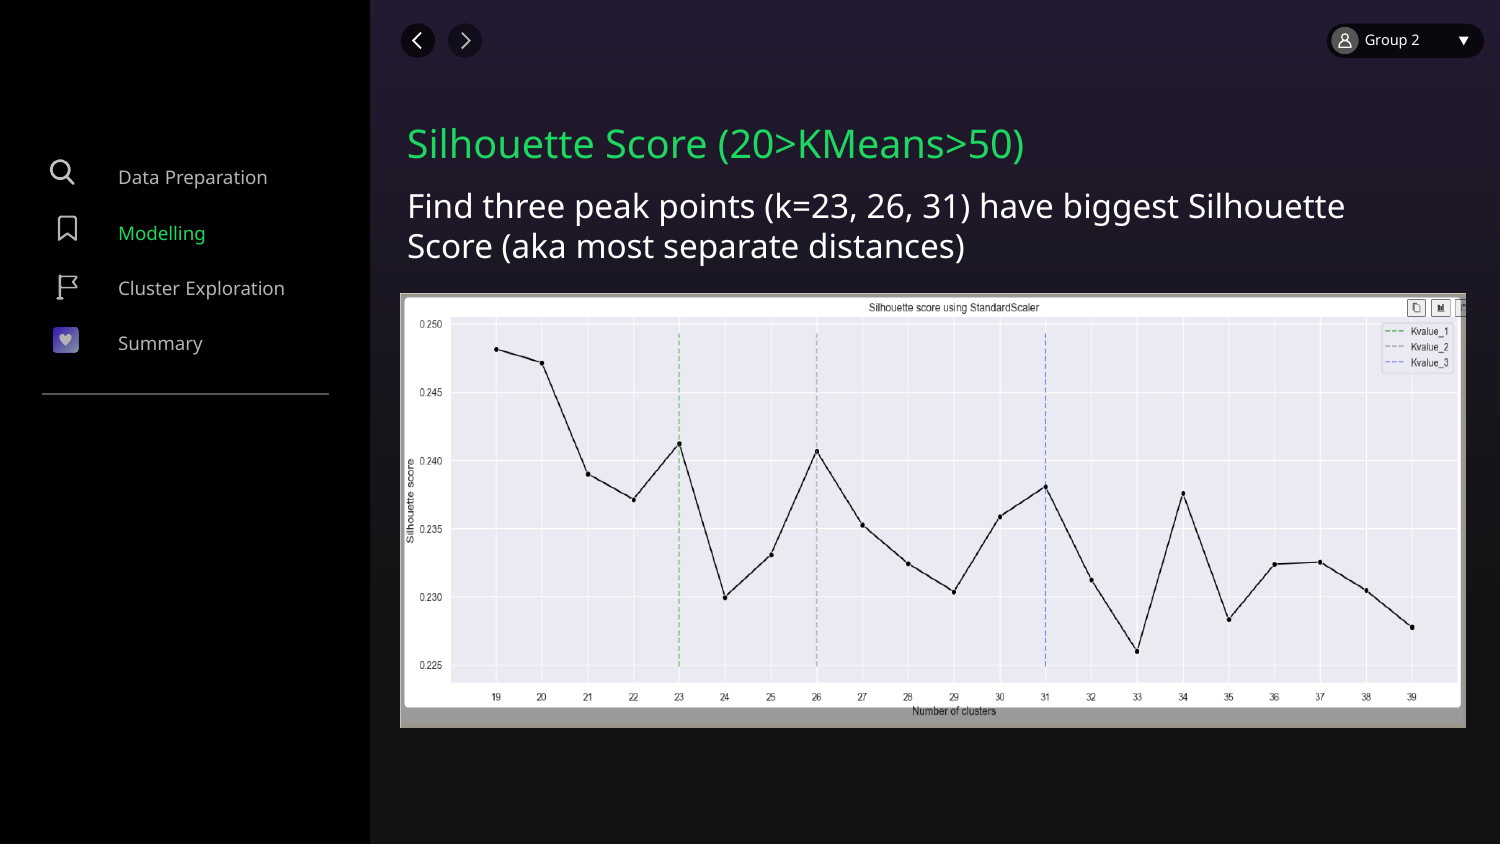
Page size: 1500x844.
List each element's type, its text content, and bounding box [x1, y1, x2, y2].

text_box Silhouette Score (20>KMeans>50) [395, 113, 1432, 172]
picture [400, 293, 1466, 729]
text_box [400, 23, 1485, 59]
text_box Find three peak points (k=23, 26, 31) have biggest Silhouette Score (aka most separate distances) [395, 179, 1441, 271]
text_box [0, 0, 371, 844]
